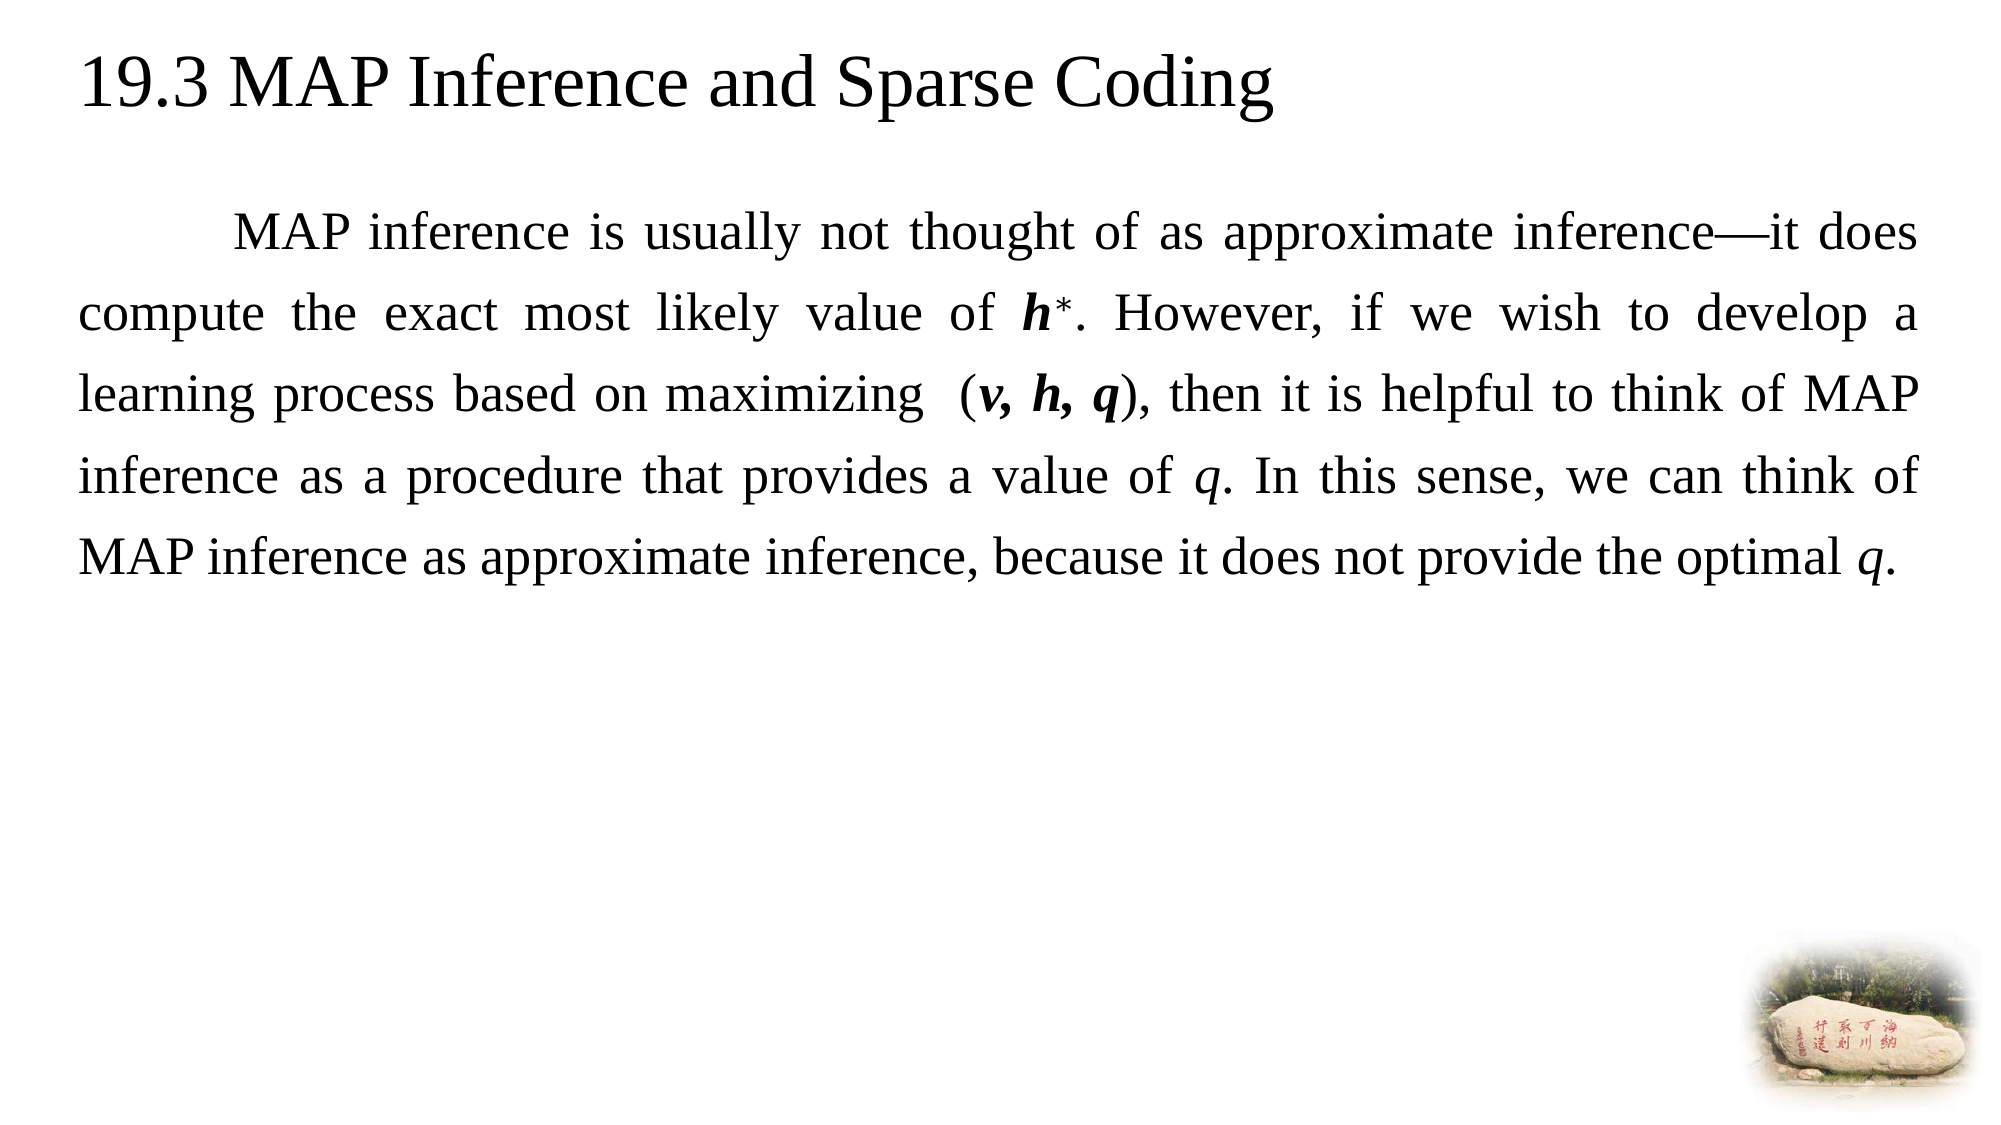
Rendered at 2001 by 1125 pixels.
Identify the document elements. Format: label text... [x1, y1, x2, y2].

title 19.3 MAP Inference and Sparse Coding [63, 21, 1936, 142]
picture [1740, 927, 1985, 1112]
